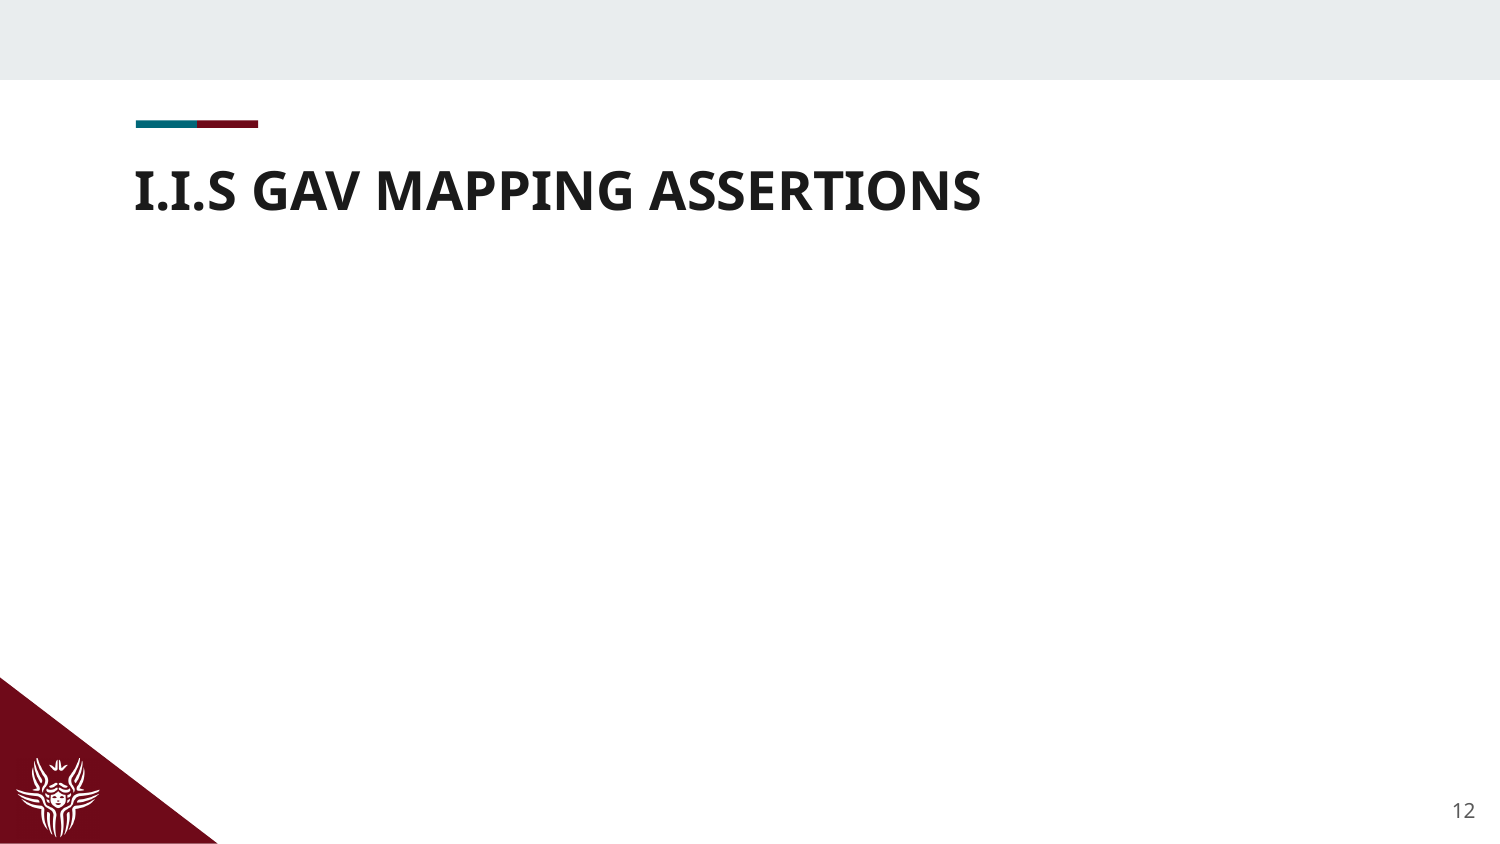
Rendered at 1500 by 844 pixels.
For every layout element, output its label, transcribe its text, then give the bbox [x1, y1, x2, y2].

picture [16, 758, 100, 839]
slide_number 12 [1400, 779, 1491, 844]
title I.I.S GAV MAPPING ASSERTIONS [119, 141, 1381, 230]
